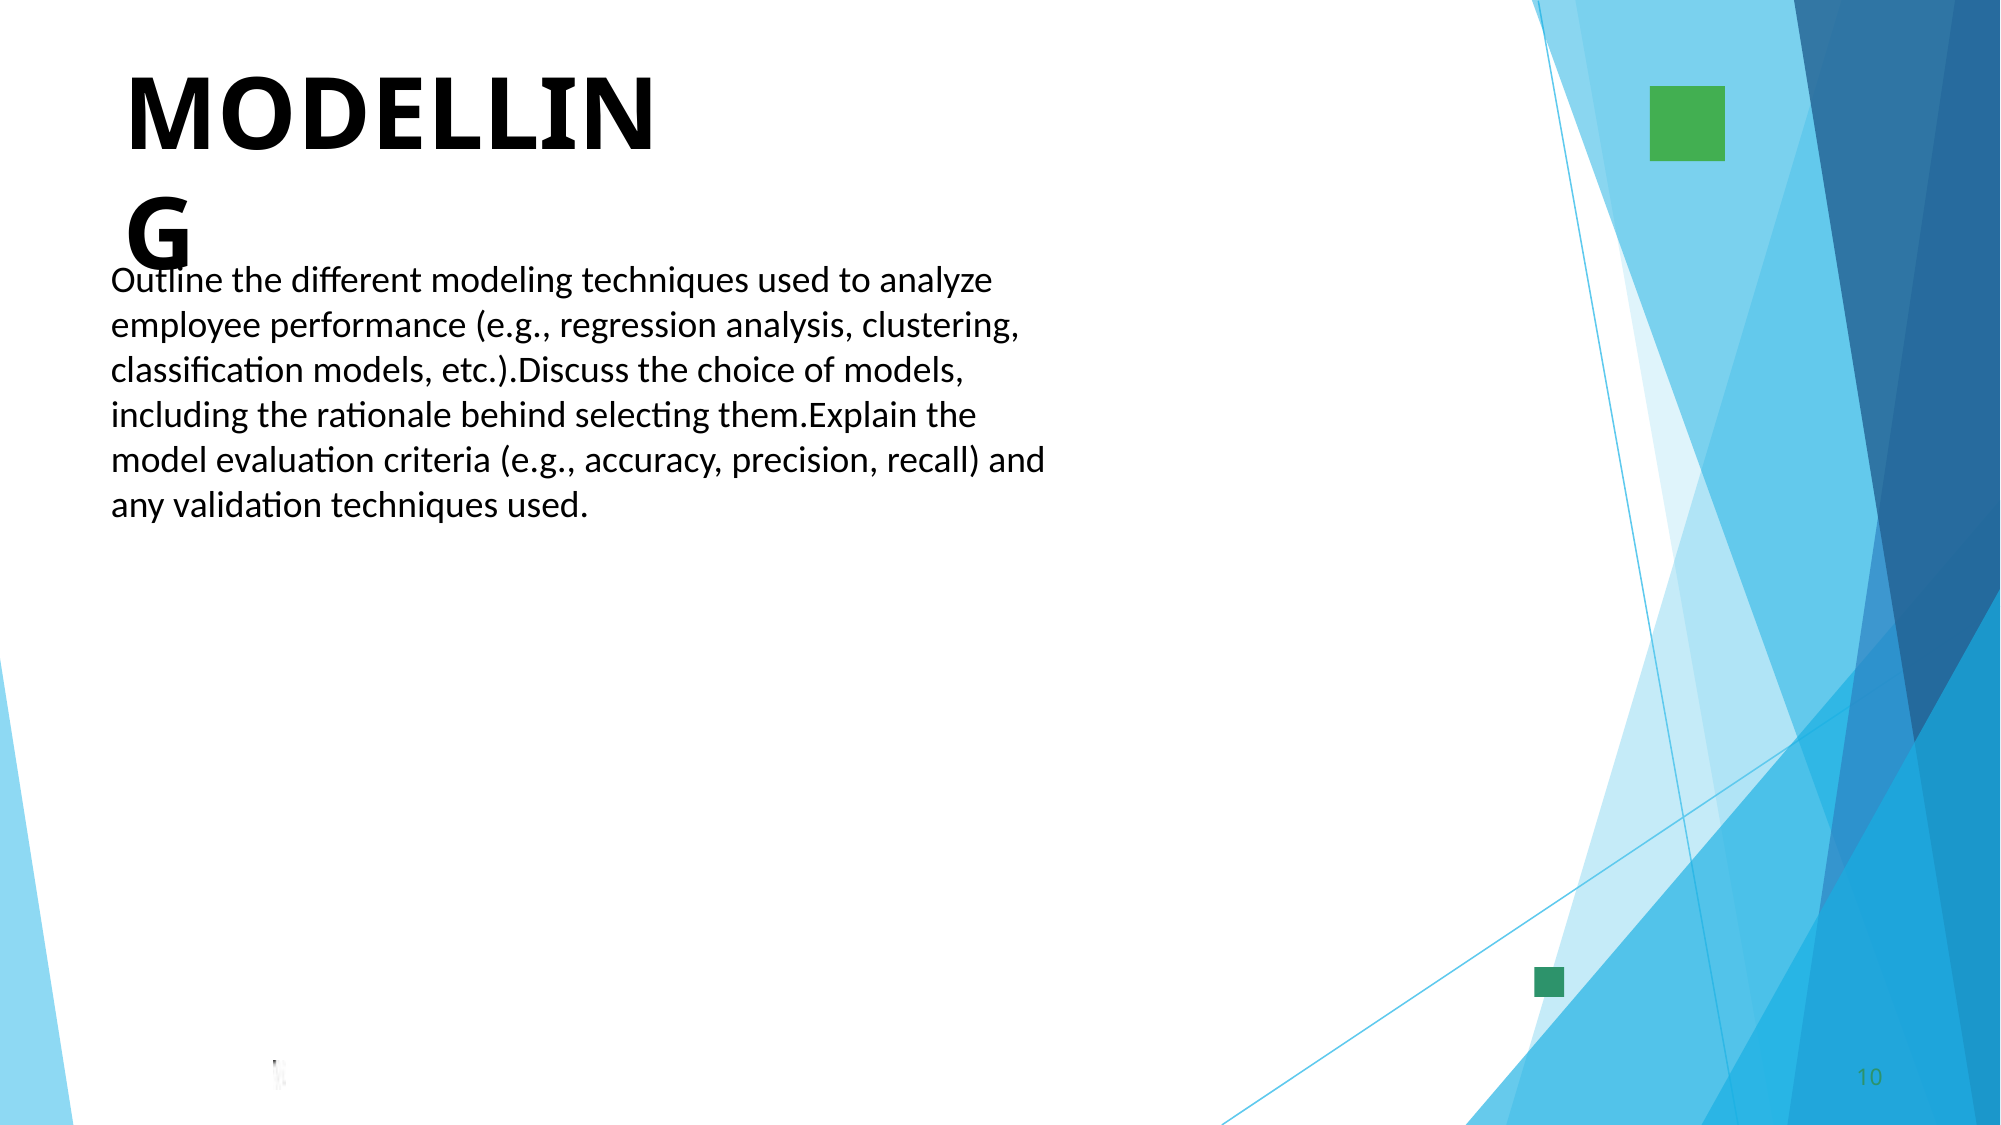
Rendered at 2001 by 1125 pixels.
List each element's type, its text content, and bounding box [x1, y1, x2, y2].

text_box MODELLING [121, 47, 664, 247]
text_box Outline the different modeling techniques used to analyze employee performance (e.g., regression analysis, clustering, classification models, etc.).Discuss the choice of models, including the rationale behind selecting them.Explain the model evaluation criteria (e.g., accuracy, precision, recall) and any validation techniques used. [96, 247, 1098, 533]
text_box [1534, 967, 1565, 997]
text_box 10 [1849, 1061, 1888, 1095]
picture [273, 1060, 287, 1091]
text_box [1649, 86, 1725, 162]
